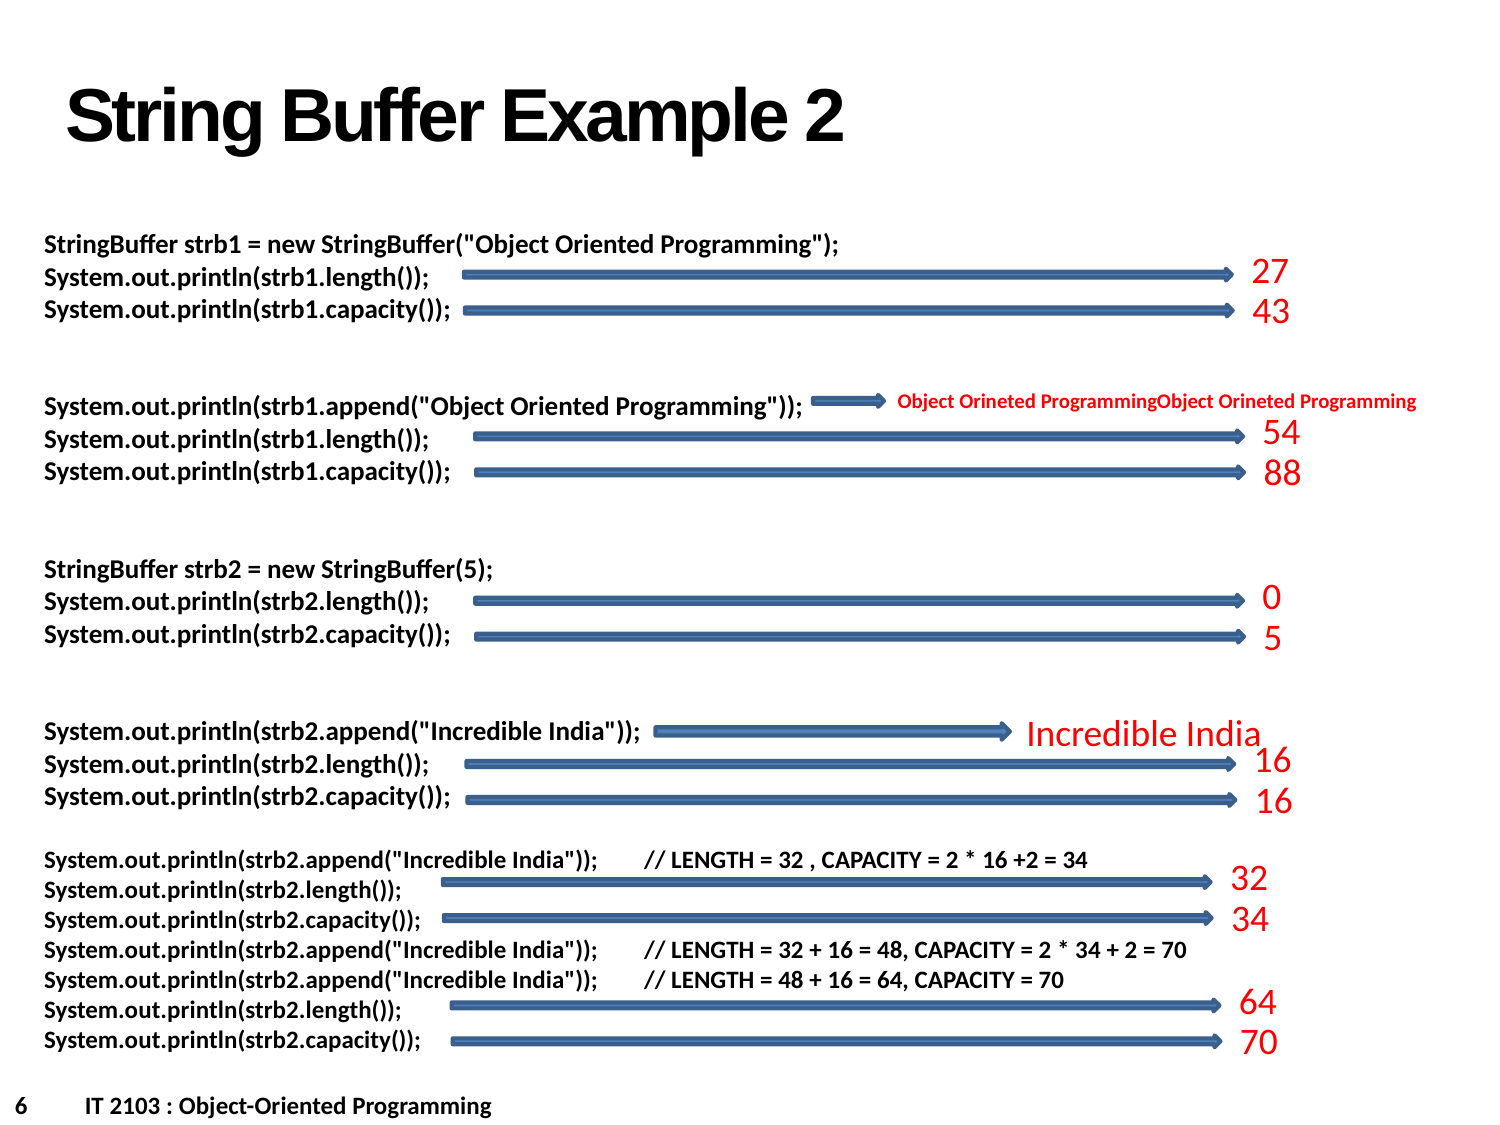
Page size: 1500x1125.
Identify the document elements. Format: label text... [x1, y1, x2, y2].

text_box 32 [1215, 845, 1284, 906]
text_box 88 [1248, 440, 1317, 501]
text_box Incredible India [1011, 701, 1277, 761]
text_box 5 [1248, 605, 1298, 665]
text_box [441, 910, 1214, 926]
text_box [462, 302, 1235, 319]
text_box 54 [1247, 400, 1316, 460]
text_box [474, 628, 1247, 645]
text_box 27 [1236, 238, 1305, 299]
text_box 43 [1237, 278, 1306, 339]
text_box 34 [1216, 886, 1285, 947]
text_box [440, 874, 1213, 890]
text_box [810, 393, 882, 409]
text_box 0 [1247, 564, 1297, 625]
text_box 70 [1225, 1009, 1293, 1070]
text_box [473, 428, 1246, 445]
text_box [461, 266, 1234, 283]
text_box [473, 592, 1246, 609]
text_box [450, 1033, 1223, 1050]
text_box [653, 721, 1011, 742]
text_box StringBuffer strb1 = new StringBuffer("Object Oriented Programming"); System.out.println(strb1.length()); System.out.println(strb1.capacity()); System.out.println(strb1.append("Object Oriented Programming")); System.out.println(strb1.length()); System.out.println(strb1.capacity()); StringBuffer strb2 = new StringBuffer(5); System.out.println(strb2.length()); System.out.println(strb2.capacity()); System.out.println(strb2.append("Incredible India")); System.out.println(strb2.length()); System.out.println(strb2.capacity()); System.out.println(strb2.append("Incredible India")); // LENGTH = 32 , CAPACITY = 2 * 16 +2 = 34 System.out.println(strb2.length()); System.out.println(strb2.capacity()); System.out.println(strb2.append("Incredible India")); // LENGTH = 32 + 16 = 48, CAPACITY = 2 * 34 + 2 = 70 System.out.println(strb2.append("Incredible India")); // LENGTH = 48 + 16 = 64, CAPACITY = 70 System.out.println(strb2.length()); System.out.println(strb2.capacity()); [29, 218, 1208, 1061]
list String Buffer Example 2 [50, 24, 1088, 213]
text_box [449, 997, 1222, 1014]
text_box [465, 792, 1238, 808]
text_box [464, 756, 1237, 772]
text_box 64 [1224, 969, 1292, 1029]
text_box [474, 464, 1247, 481]
text_box Object Orineted ProgrammingObject Orineted Programming [882, 380, 1451, 421]
text_box 16 [1239, 727, 1307, 768]
text_box 16 [1239, 768, 1308, 829]
